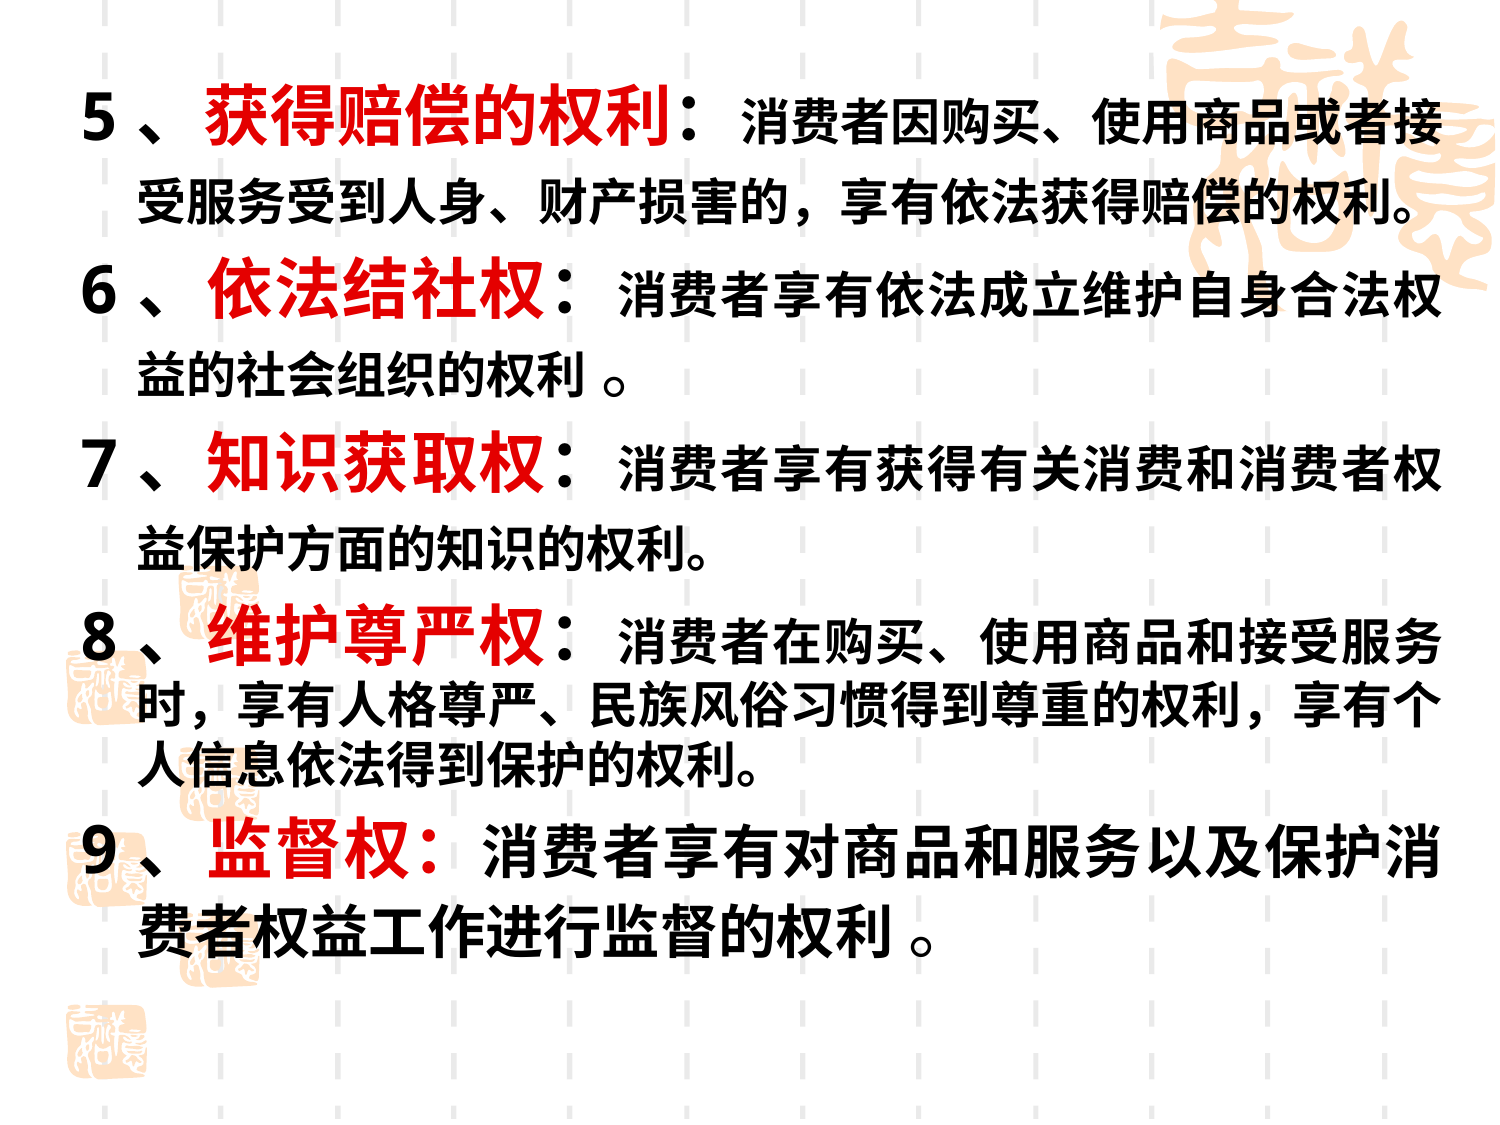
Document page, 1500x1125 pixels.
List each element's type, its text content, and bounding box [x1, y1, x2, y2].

list 5、获得赔偿的权利：消费者因购买、使用商品或者接受服务受到人身、财产损害的，享有依法获得赔偿的权利。 6、依法结社权：消费者享有依法成立维护自身合法权益的社会组织的权利 。 7、知识获取权：消费者享有获得有关消费和消费者权益保护方面的知识的权利。 8、维护尊严权：消费者在购买、使用商品和接受服务时，享有人格尊严、民族风俗习惯得到尊重的权利，享有个人信息依法得到保护的权利。 9、监督权：消费者享有对商品和服务以及保护消费者权益工作进行监督的权利 。 [64, 66, 1460, 1059]
